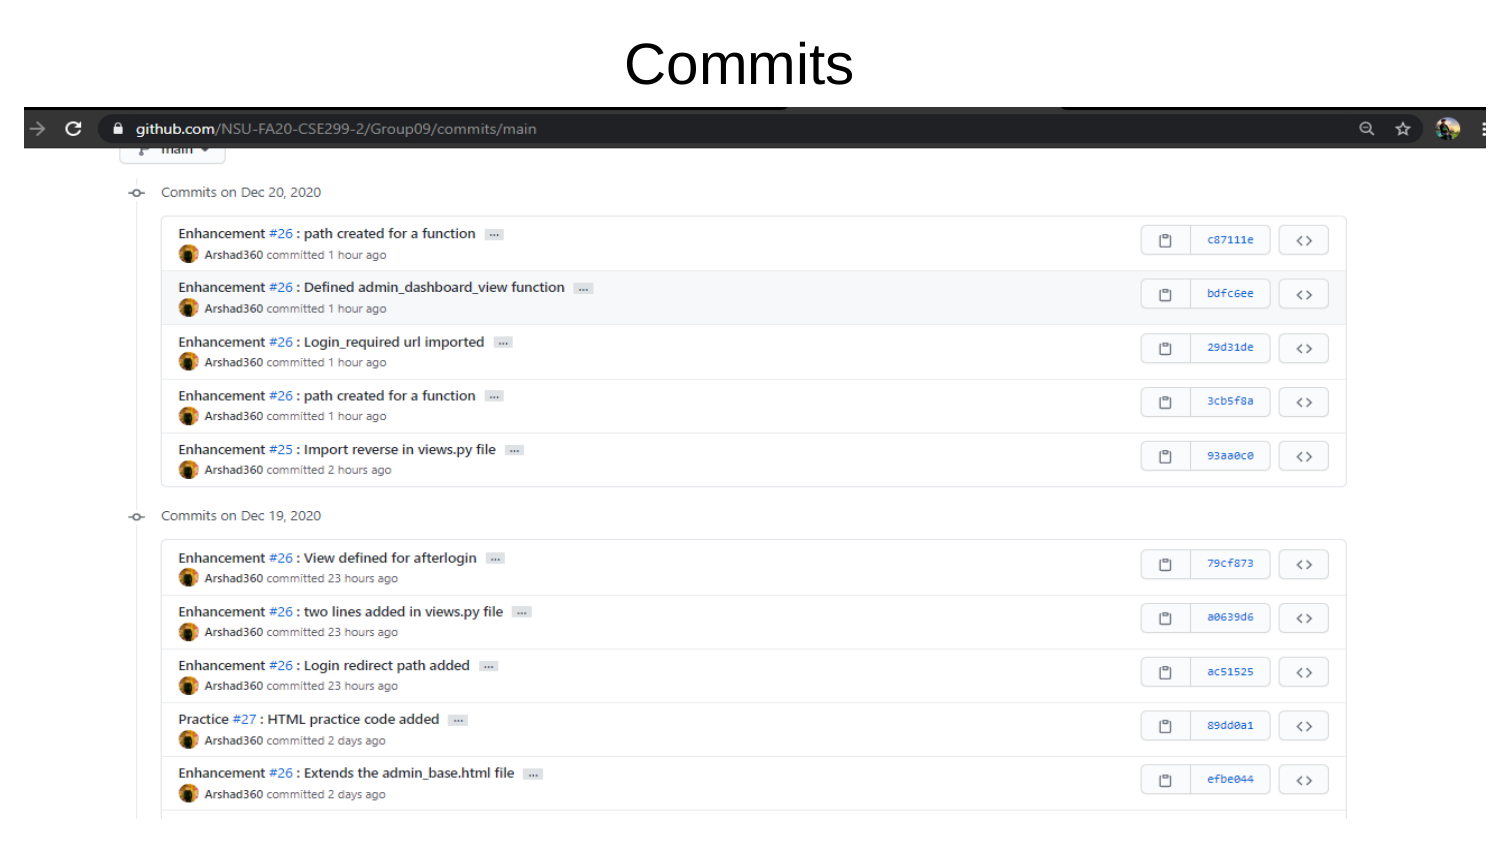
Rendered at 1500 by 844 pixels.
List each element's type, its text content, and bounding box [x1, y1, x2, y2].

picture [24, 107, 1487, 819]
title Commits [40, 14, 1439, 106]
